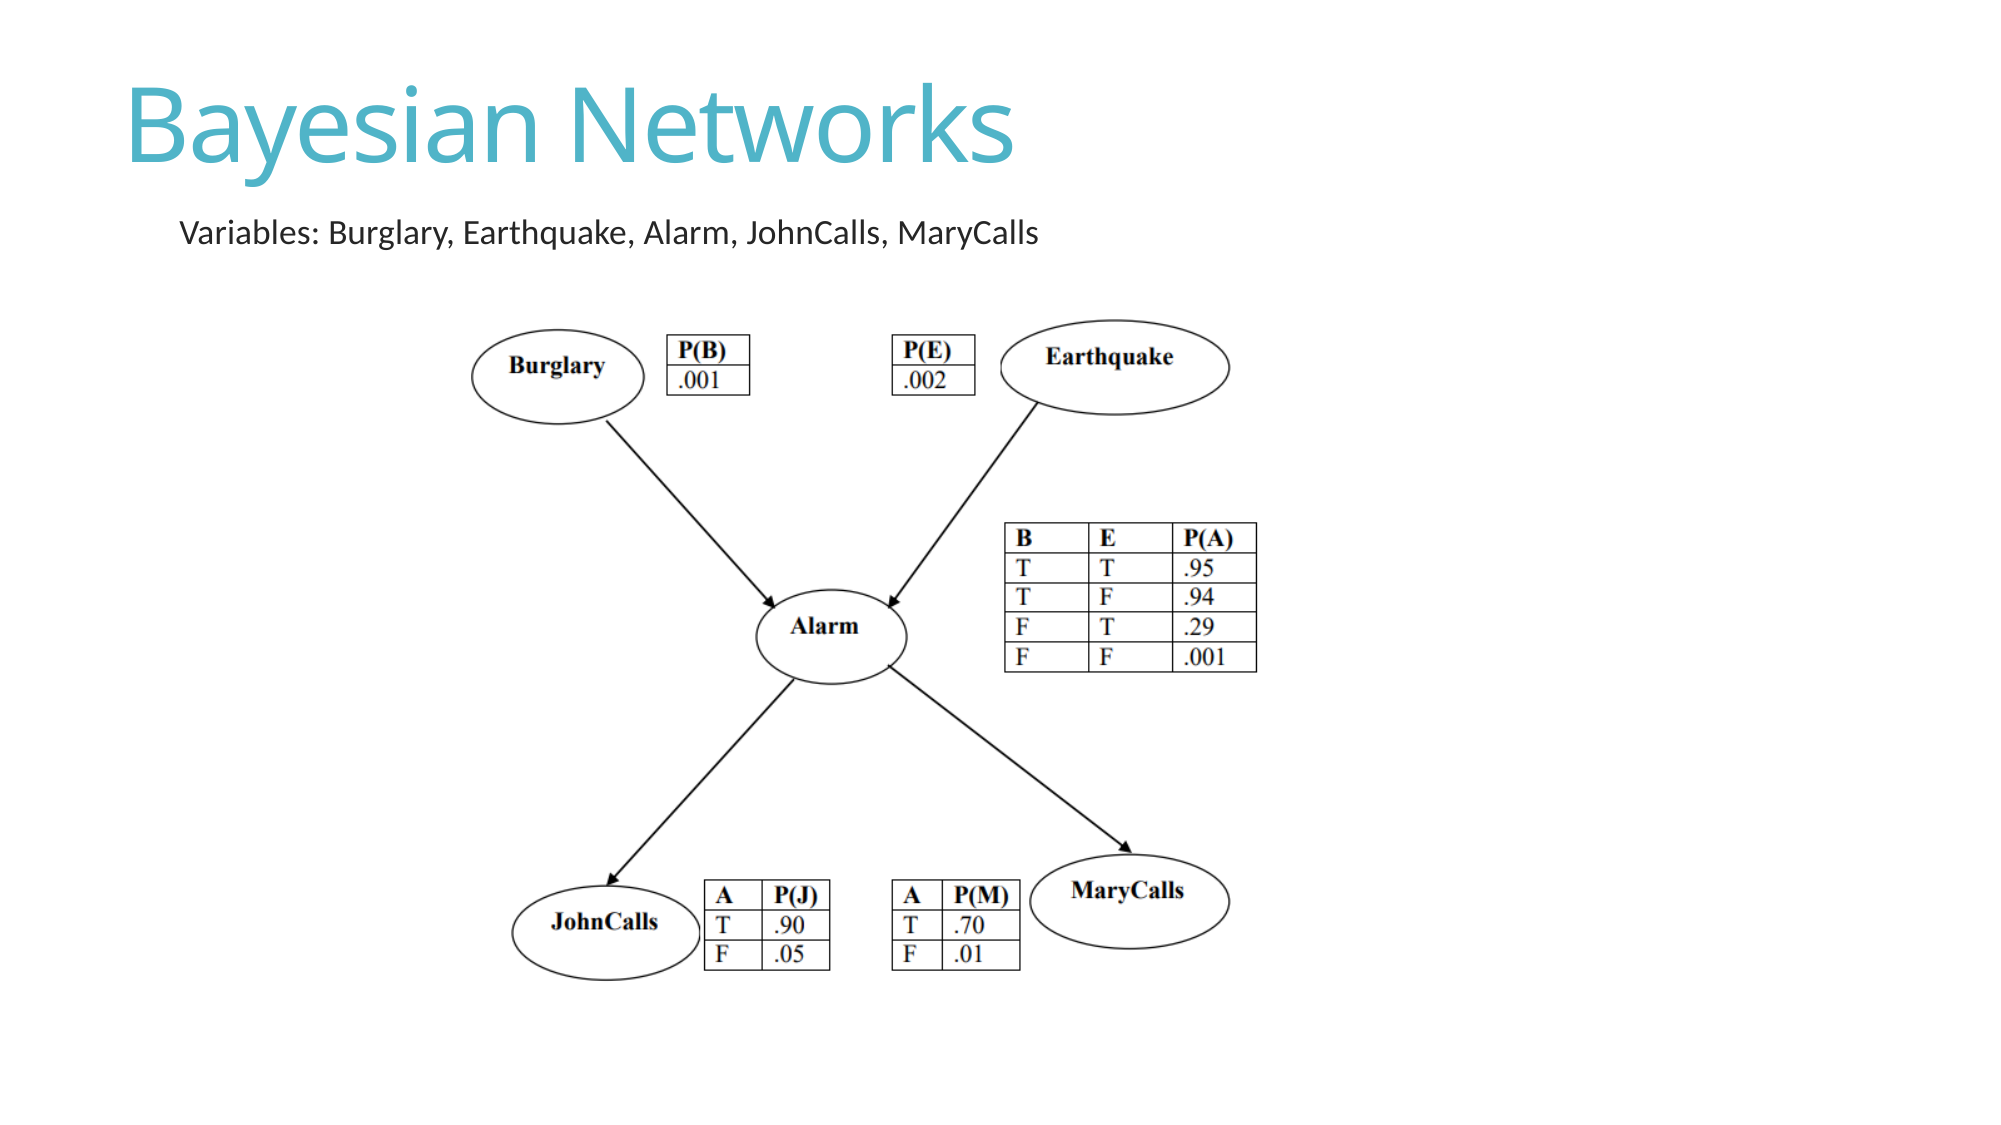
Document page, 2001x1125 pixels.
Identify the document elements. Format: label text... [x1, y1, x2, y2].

picture [439, 278, 1291, 1011]
title Bayesian Networks [107, 55, 1876, 205]
list Variables: Burglary, Earthquake, Alarm, JohnCalls, MaryCalls [164, 207, 1916, 1007]
